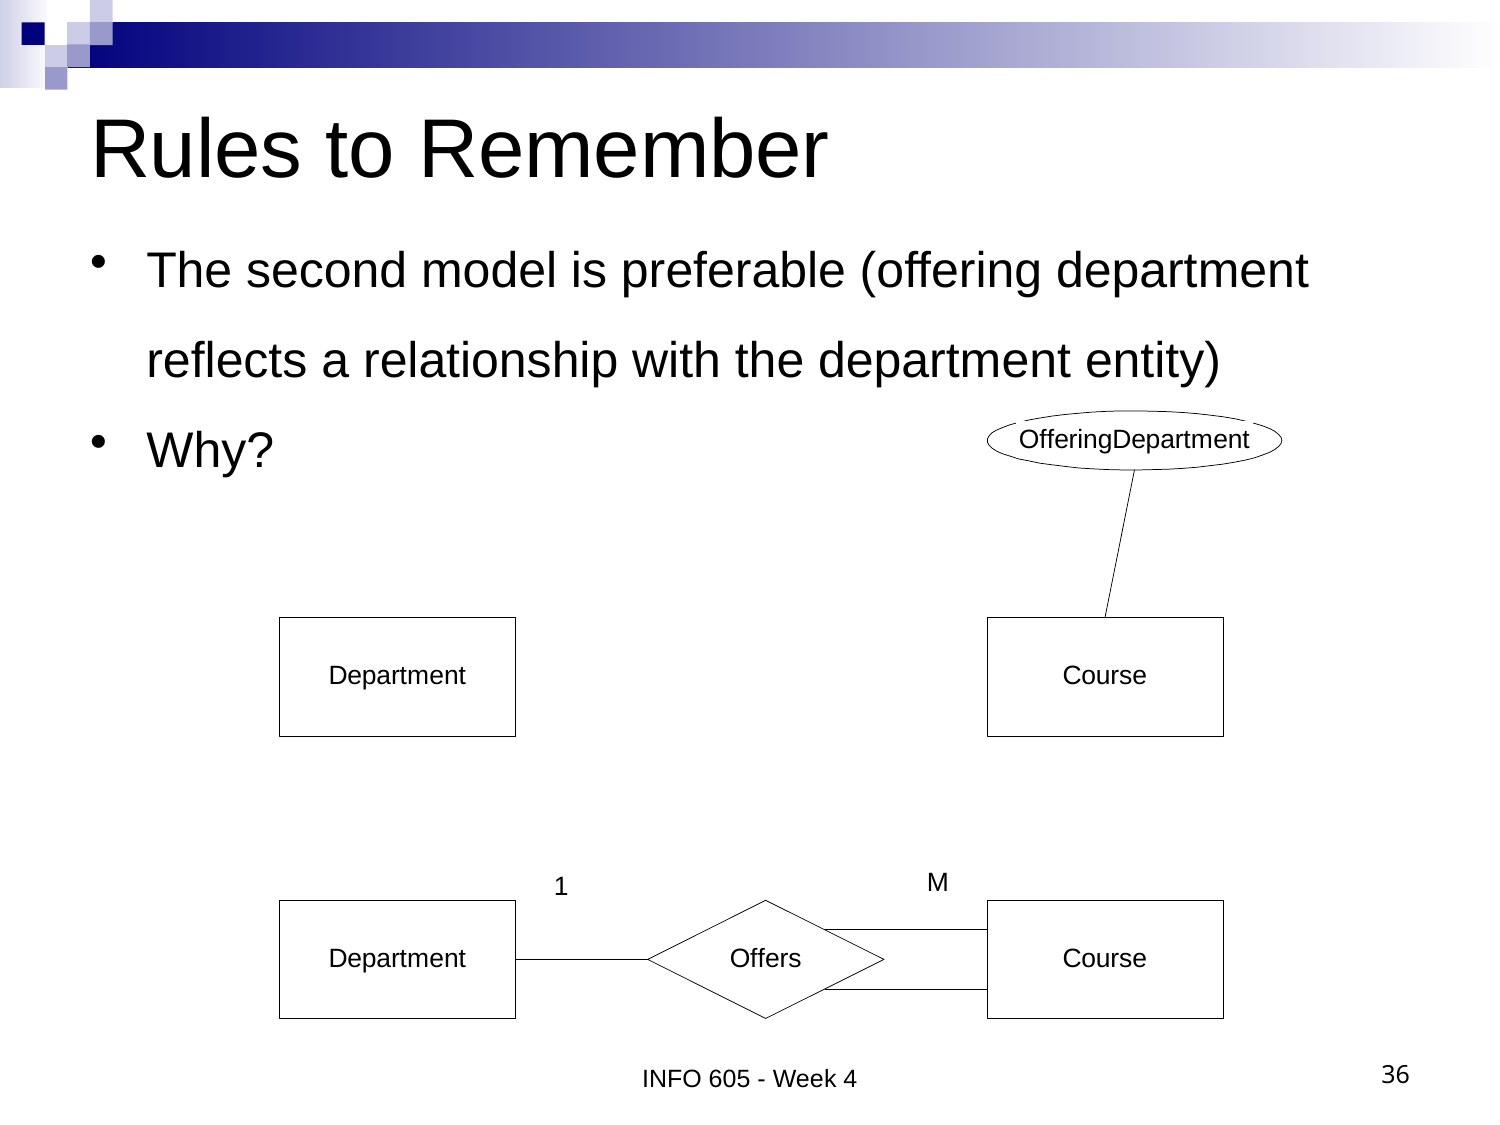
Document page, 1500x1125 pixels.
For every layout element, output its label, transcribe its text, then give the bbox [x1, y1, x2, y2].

footer INFO 605 - Week 4 [512, 1032, 988, 1101]
title Rules to Remember [75, 75, 1425, 200]
slide_number 36 [1074, 1024, 1426, 1101]
list The second model is preferable (offering department reflects a relationship with the department entity) Why? [75, 200, 1425, 500]
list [274, 406, 1288, 1023]
